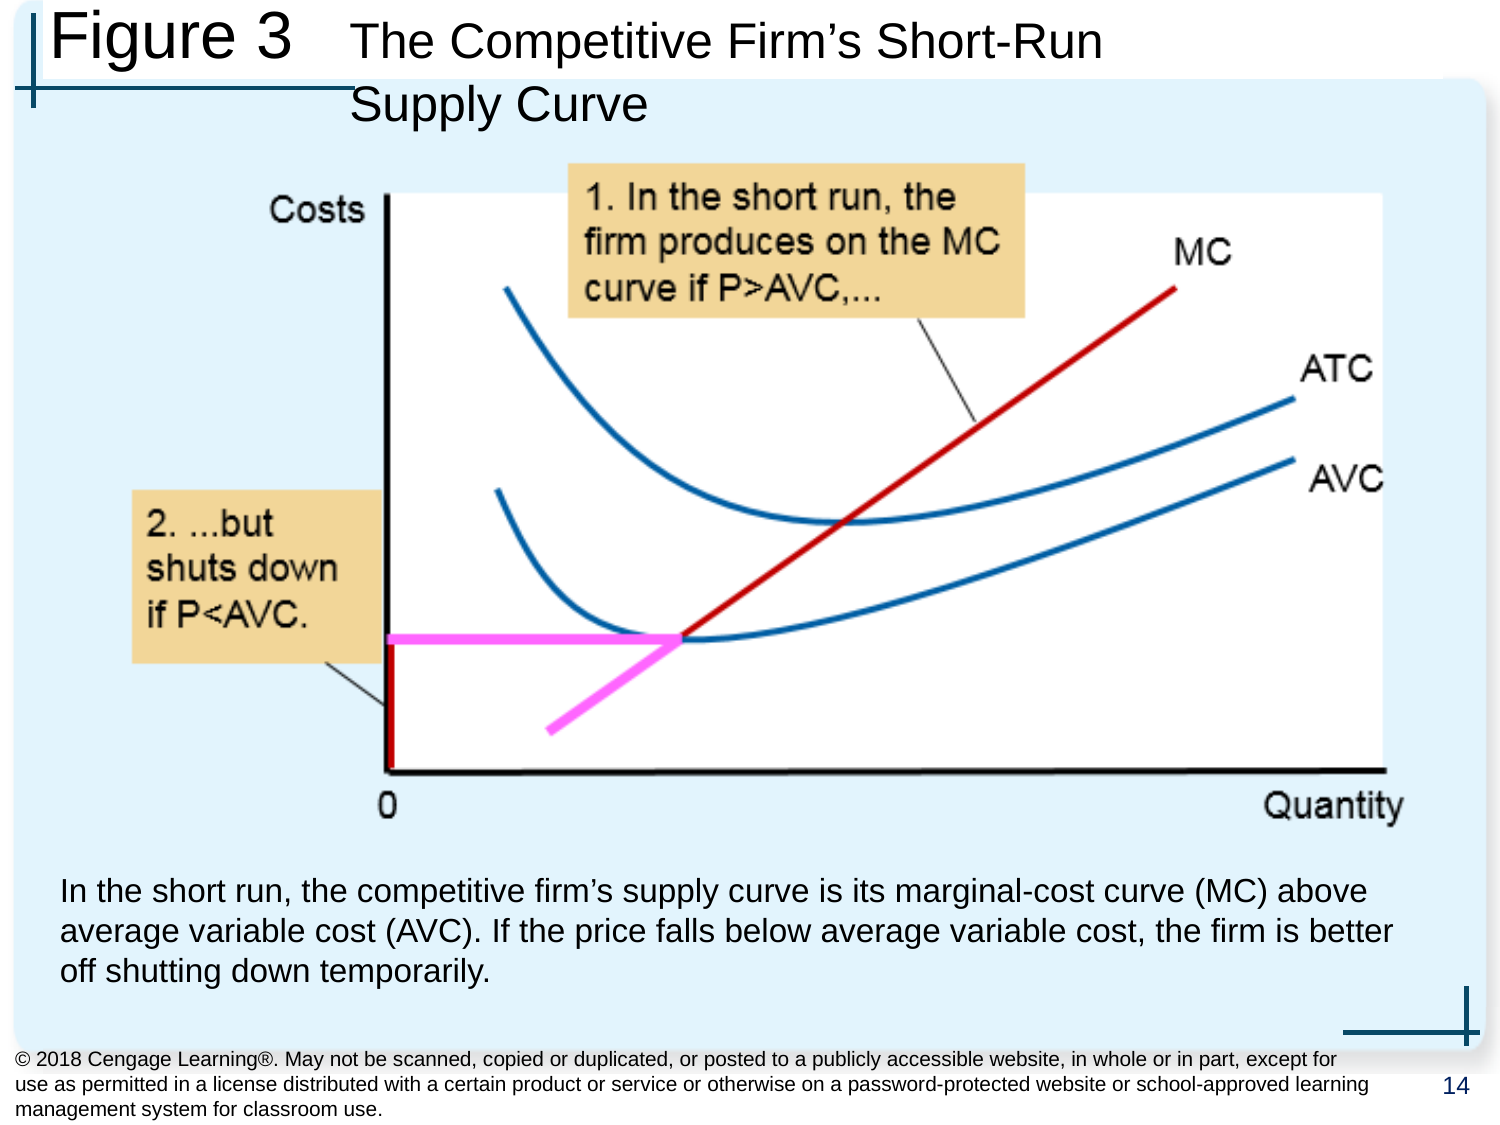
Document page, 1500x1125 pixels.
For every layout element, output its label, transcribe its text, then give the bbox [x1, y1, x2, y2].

list In the short run, the competitive firm’s supply curve is its marginal-cost curve (MC) above average variable cost (AVC). If the price falls below average variable cost, the firm is better off shutting down temporarily. [44, 861, 1428, 1014]
picture [0, 0, 1500, 1074]
slide_number 14 [1412, 1060, 1500, 1125]
footer © 2018 Cengage Learning®. May not be scanned, copied or duplicated, or posted to a publicly accessible website, in whole or in part, except for use as permitted in a license distributed with a certain product or service or otherwise on a password-protected website or school-approved learning management system for classroom use. [0, 1040, 1388, 1125]
title Figure 3 The Competitive Firm’s Short-Run Supply Curve [34, 0, 1500, 124]
